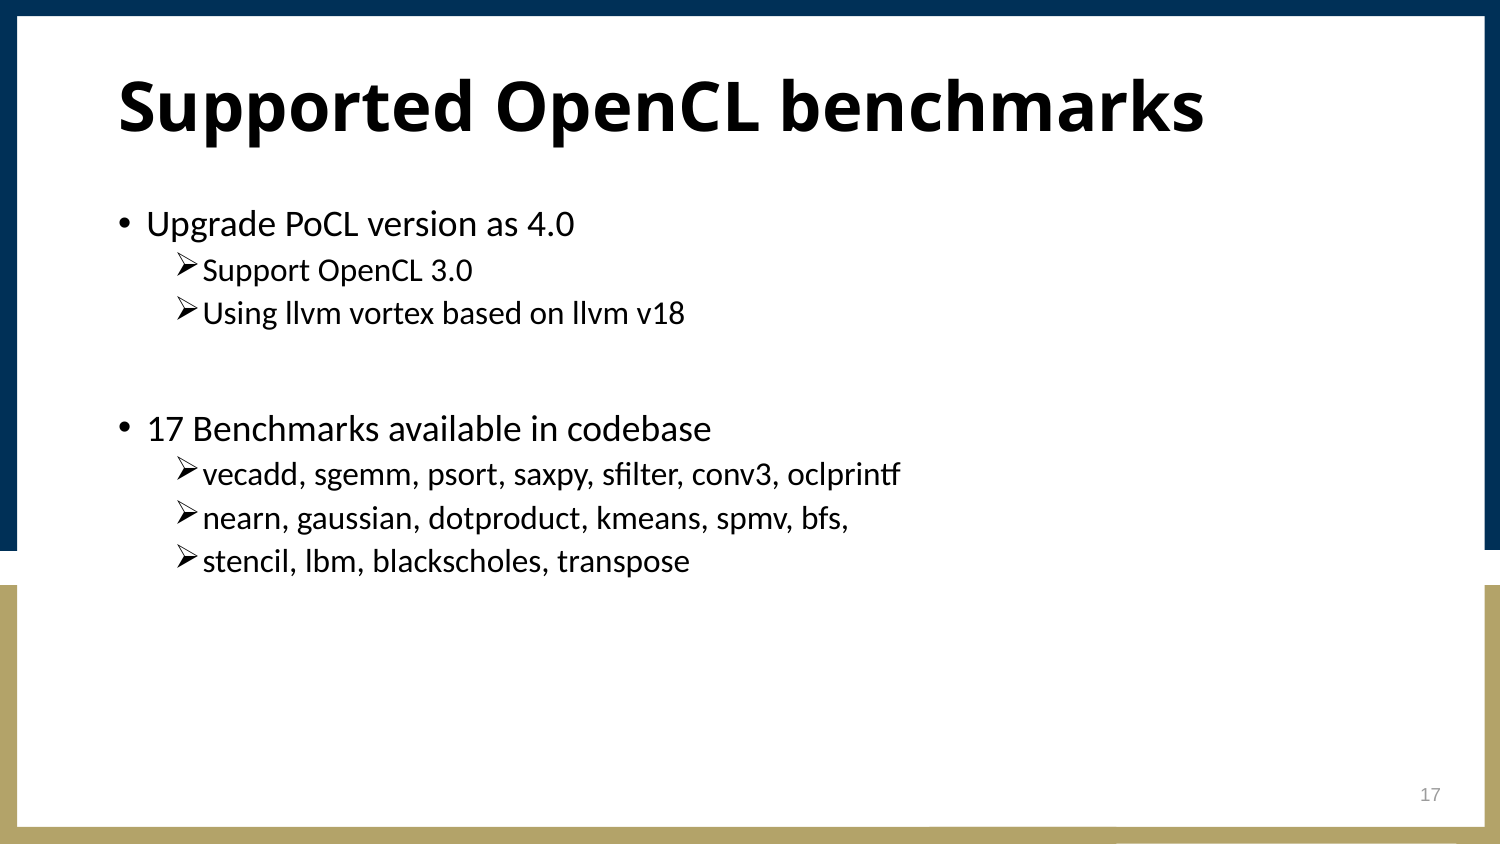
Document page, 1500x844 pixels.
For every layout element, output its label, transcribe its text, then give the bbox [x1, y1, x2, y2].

list Upgrade PoCL version as 4.0 Support OpenCL 3.0 Using llvm vortex based on llvm v18 17 Benchmarks available in codebase vecadd, sgemm, psort, saxpy, sfilter, conv3, oclprintf nearn, gaussian, dotproduct, kmeans, spmv, bfs, stencil, lbm, blackscholes, transpose [103, 196, 1397, 760]
title Supported OpenCL benchmarks [103, 44, 1397, 175]
slide_number 17 [1118, 771, 1457, 816]
